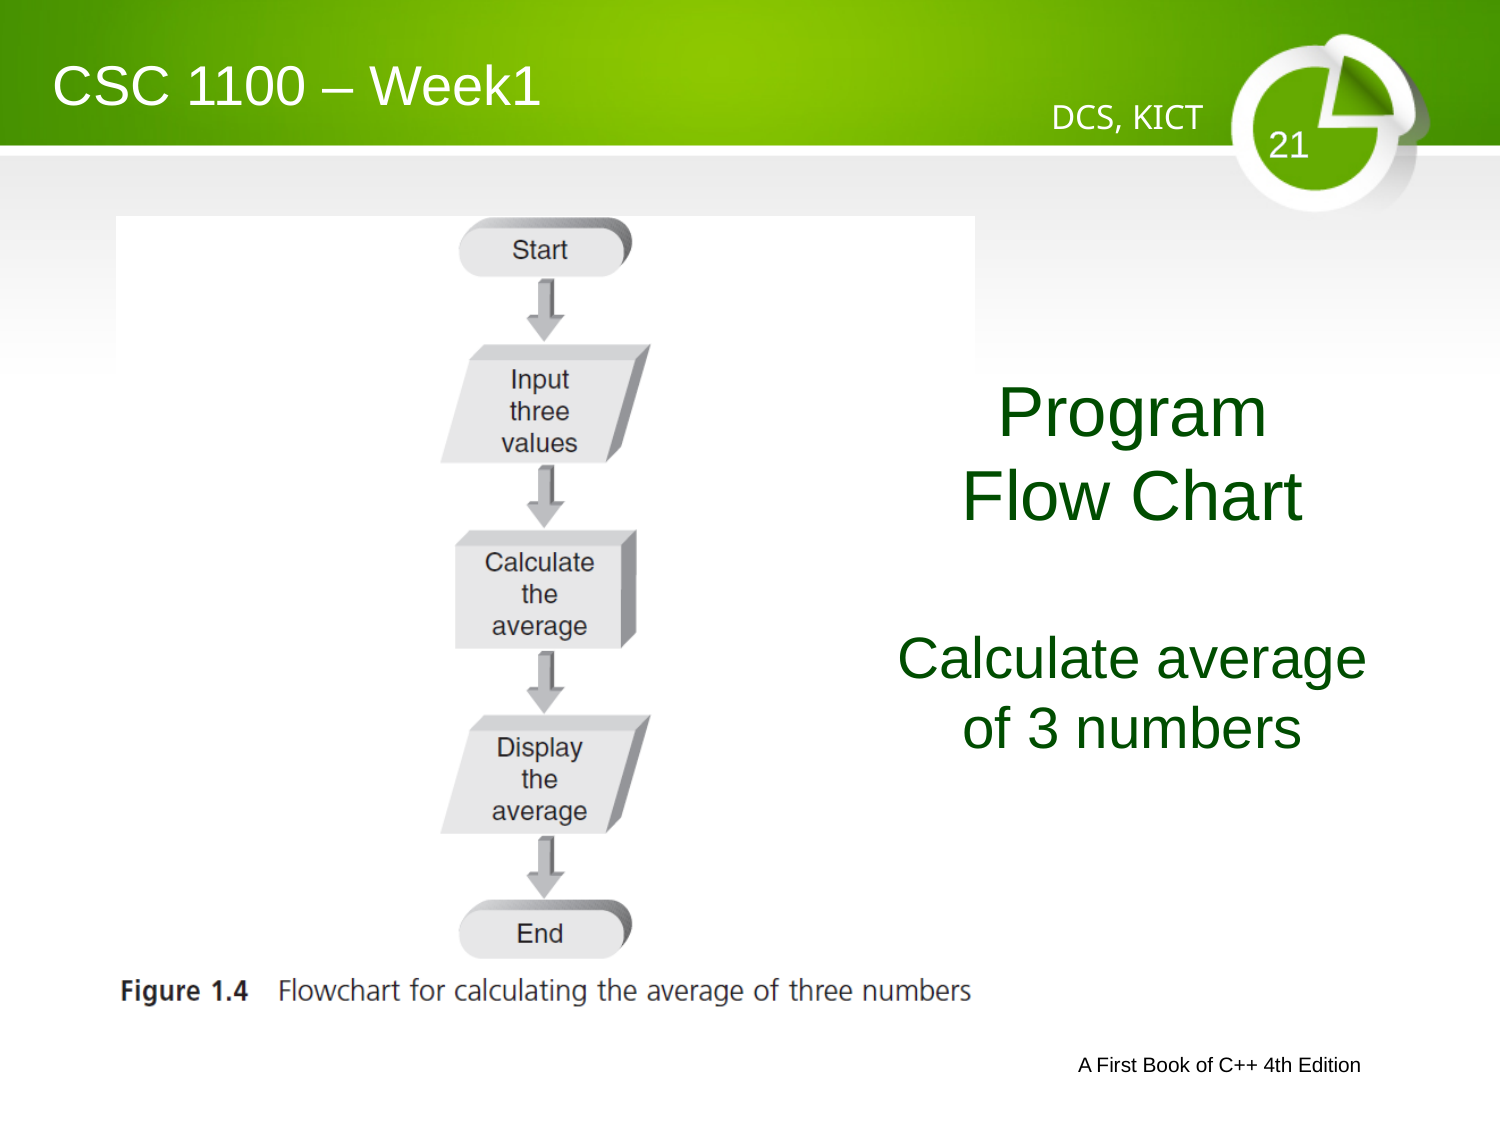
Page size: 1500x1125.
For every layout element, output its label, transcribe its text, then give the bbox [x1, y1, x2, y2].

text_box DCS, KICT [1036, 84, 1230, 144]
title Program Flow Chart Calculate average of 3 numbers [975, 315, 1407, 810]
footer A First Book of C++ 4th Edition [982, 1044, 1458, 1084]
picture [0, 0, 1500, 1125]
text_box CSC 1100 – Week1 [37, 24, 563, 125]
text_box [1252, 112, 1325, 175]
